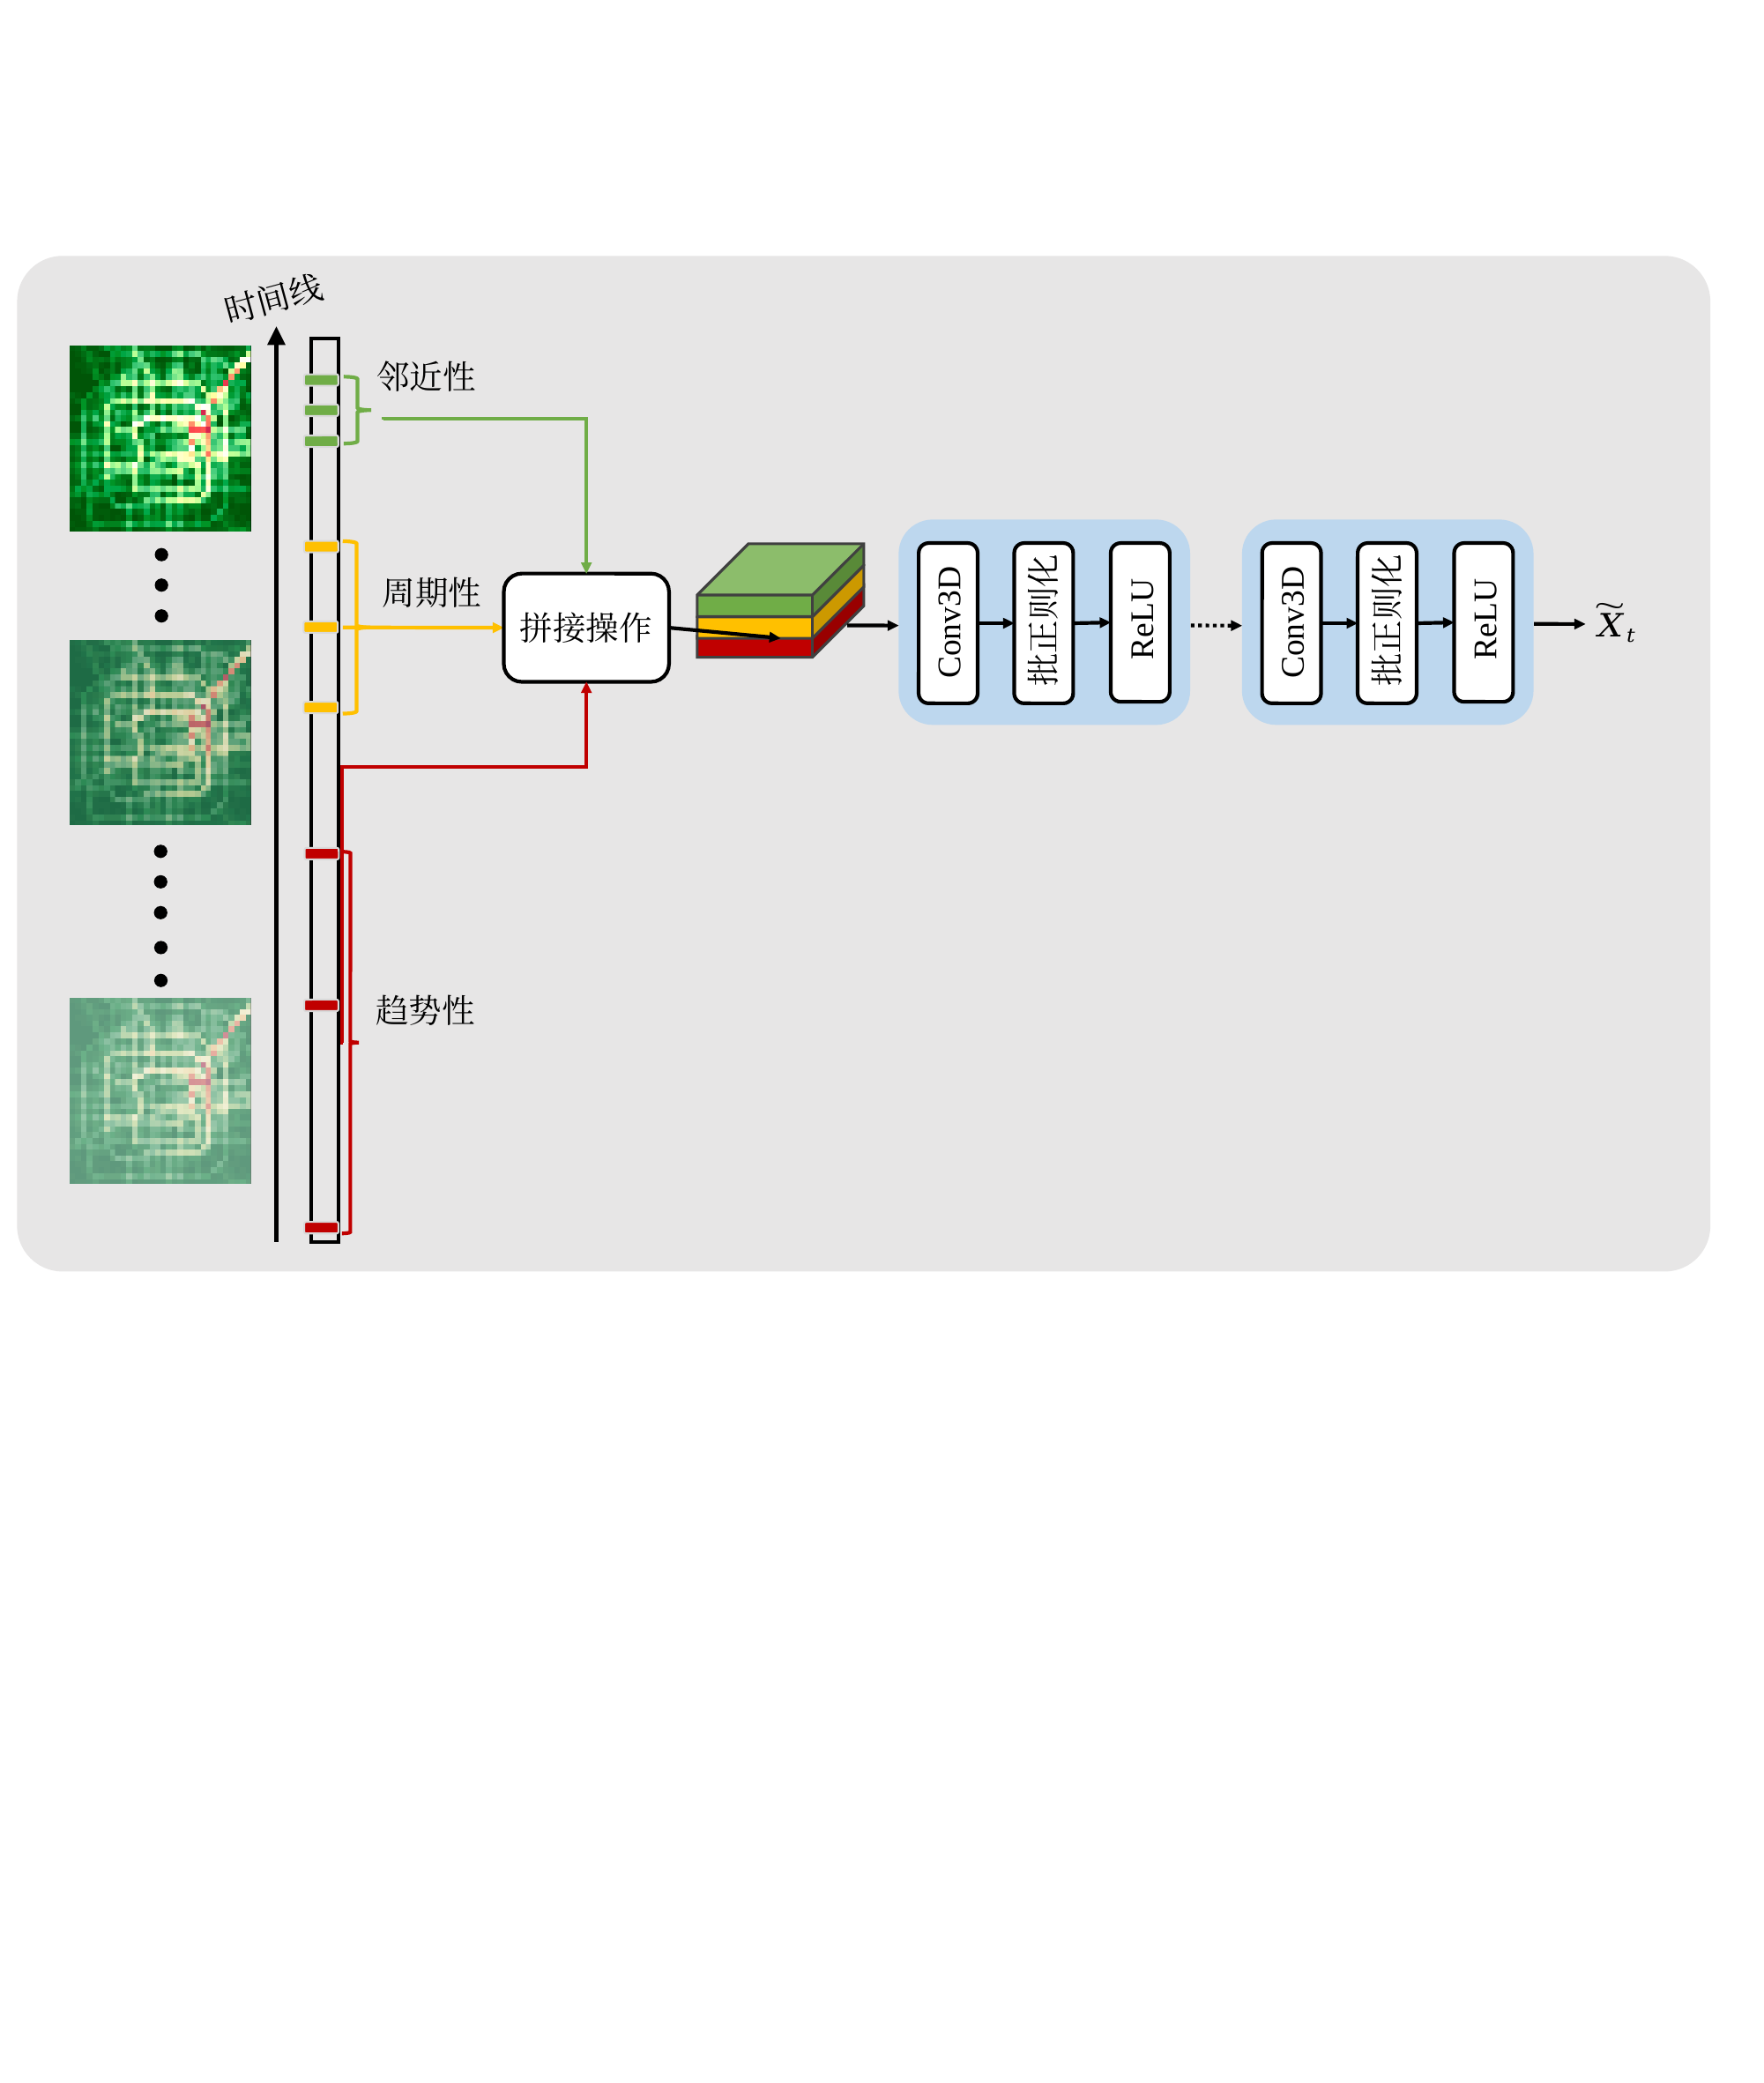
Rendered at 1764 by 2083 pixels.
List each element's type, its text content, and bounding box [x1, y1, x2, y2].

text_box [16, 255, 1712, 1273]
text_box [942, 476, 1148, 769]
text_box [696, 543, 864, 658]
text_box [503, 573, 669, 682]
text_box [70, 326, 490, 1242]
text_box 时间线 [205, 256, 341, 326]
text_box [1284, 476, 1491, 769]
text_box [358, 681, 587, 1043]
text_box 周期性 [490, 574, 495, 619]
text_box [383, 419, 587, 574]
